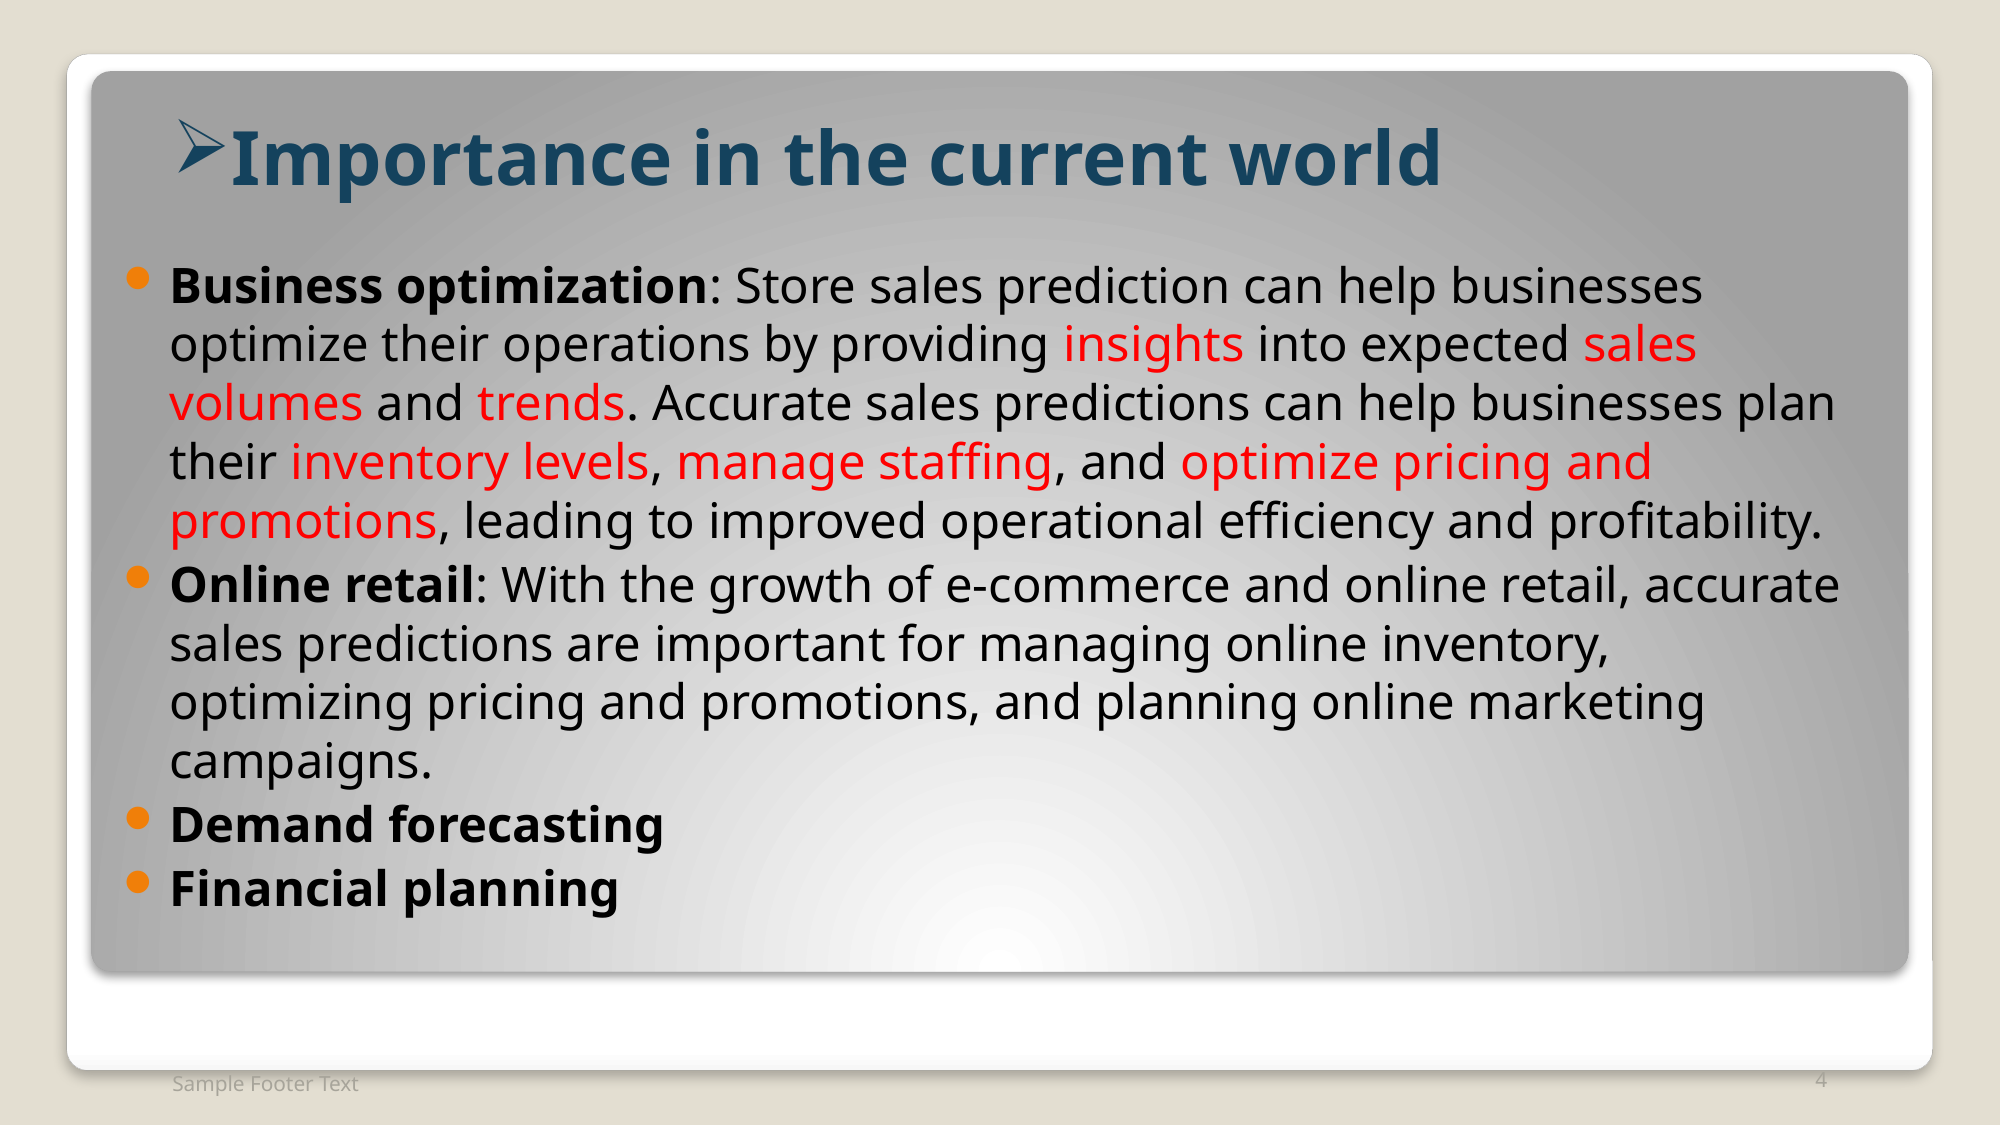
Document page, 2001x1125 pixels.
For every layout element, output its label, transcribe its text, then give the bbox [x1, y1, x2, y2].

list Business optimization: Store sales prediction can help businesses optimize their operations by providing insights into expected sales volumes and trends. Accurate sales predictions can help businesses plan their inventory levels, manage staffing, and optimize pricing and promotions, leading to improved operational efficiency and profitability. Online retail: With the growth of e-commerce and online retail, accurate sales predictions are important for managing online inventory, optimizing pricing and promotions, and planning online marketing campaigns. Demand forecasting Financial planning [93, 239, 1884, 926]
slide_number 4 [1688, 1042, 1842, 1103]
title Importance in the current world [157, 52, 1842, 209]
footer Sample Footer Text [157, 1042, 689, 1103]
